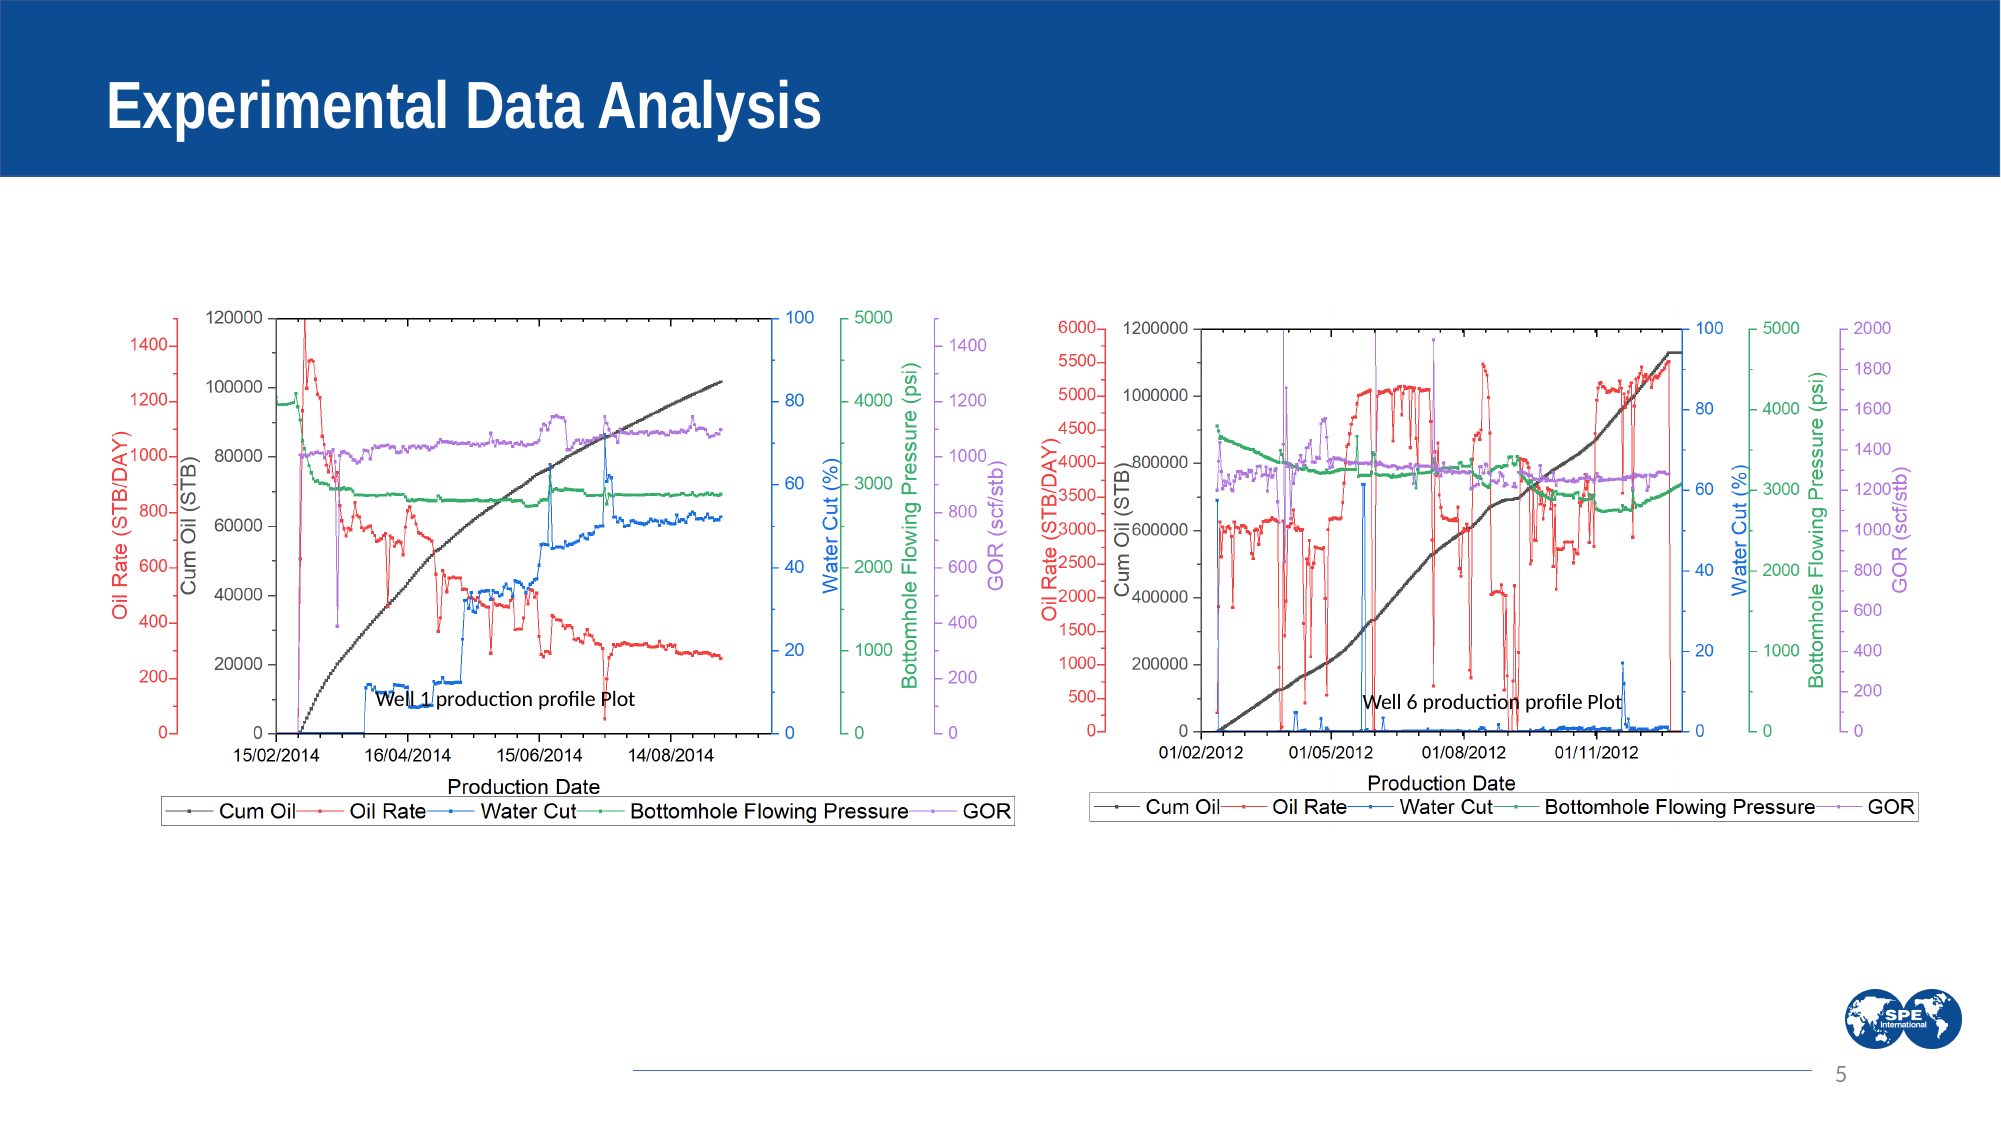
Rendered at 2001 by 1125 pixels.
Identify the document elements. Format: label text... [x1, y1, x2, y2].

picture [105, 280, 1931, 845]
slide_number 5 [1412, 1042, 1863, 1103]
text_box Experimental Data Analysis [91, 54, 839, 149]
picture [1845, 989, 1962, 1049]
